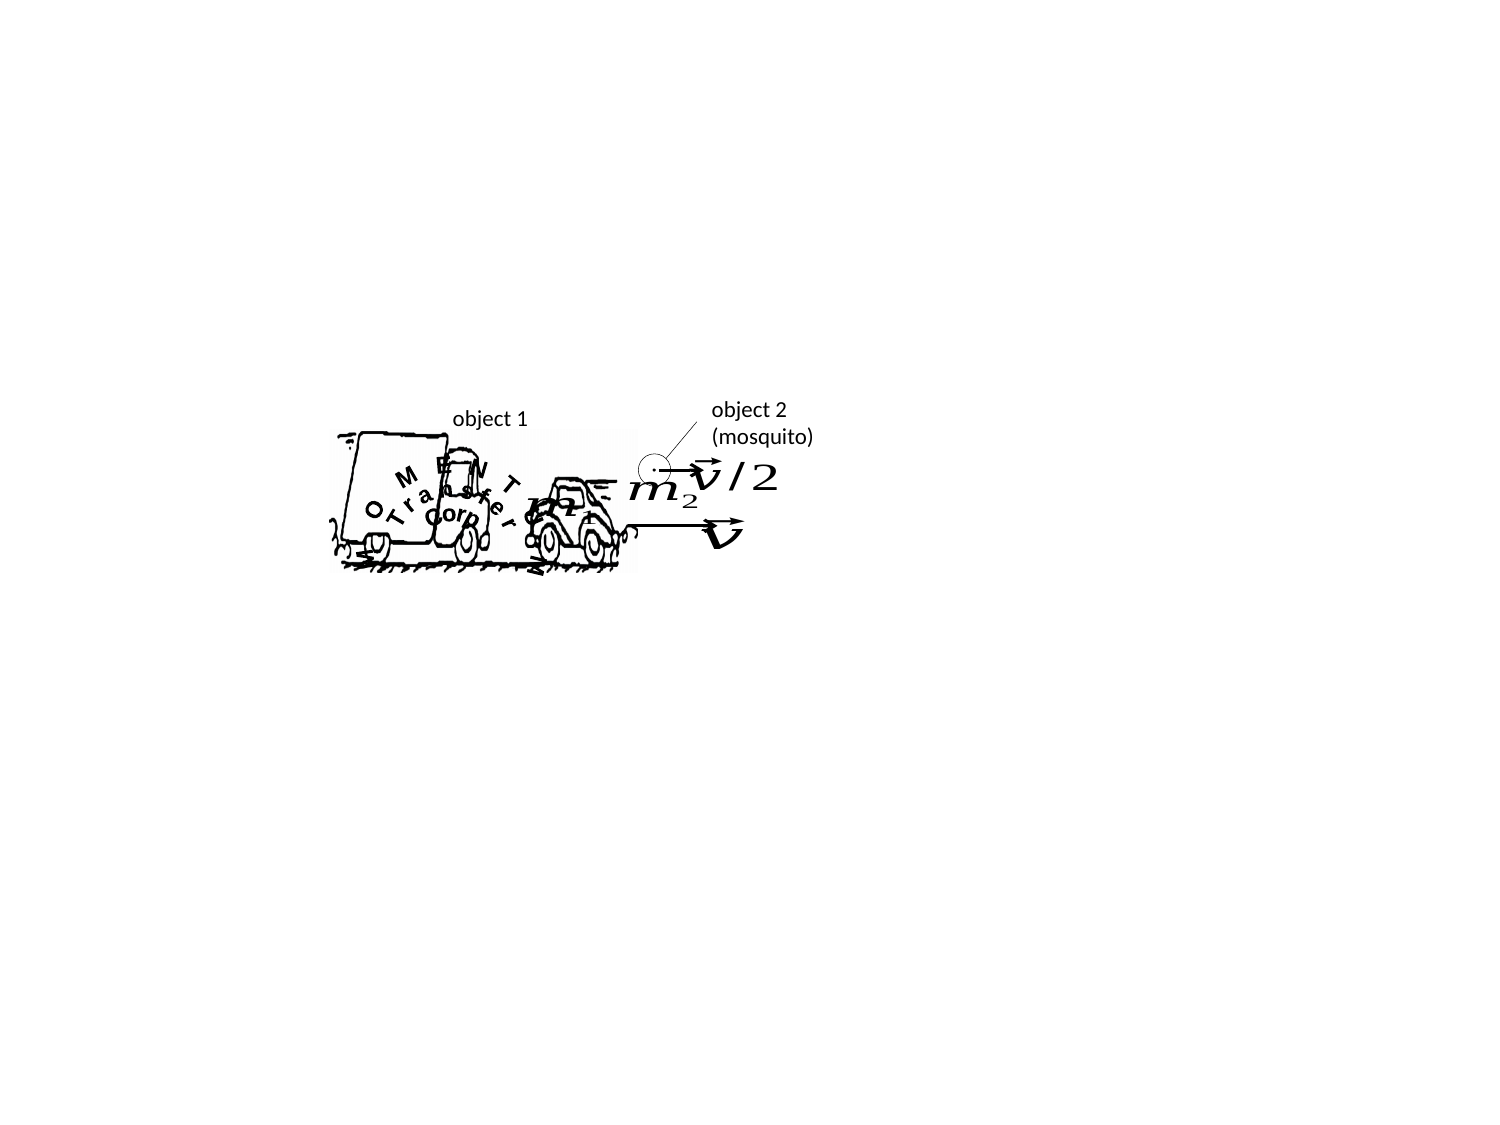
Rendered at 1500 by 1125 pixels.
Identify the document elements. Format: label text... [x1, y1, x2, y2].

text_box object 2 (mosquito) [696, 386, 832, 457]
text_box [665, 422, 698, 459]
text_box [643, 451, 673, 489]
text_box object 1 [437, 396, 566, 428]
picture [329, 429, 639, 573]
